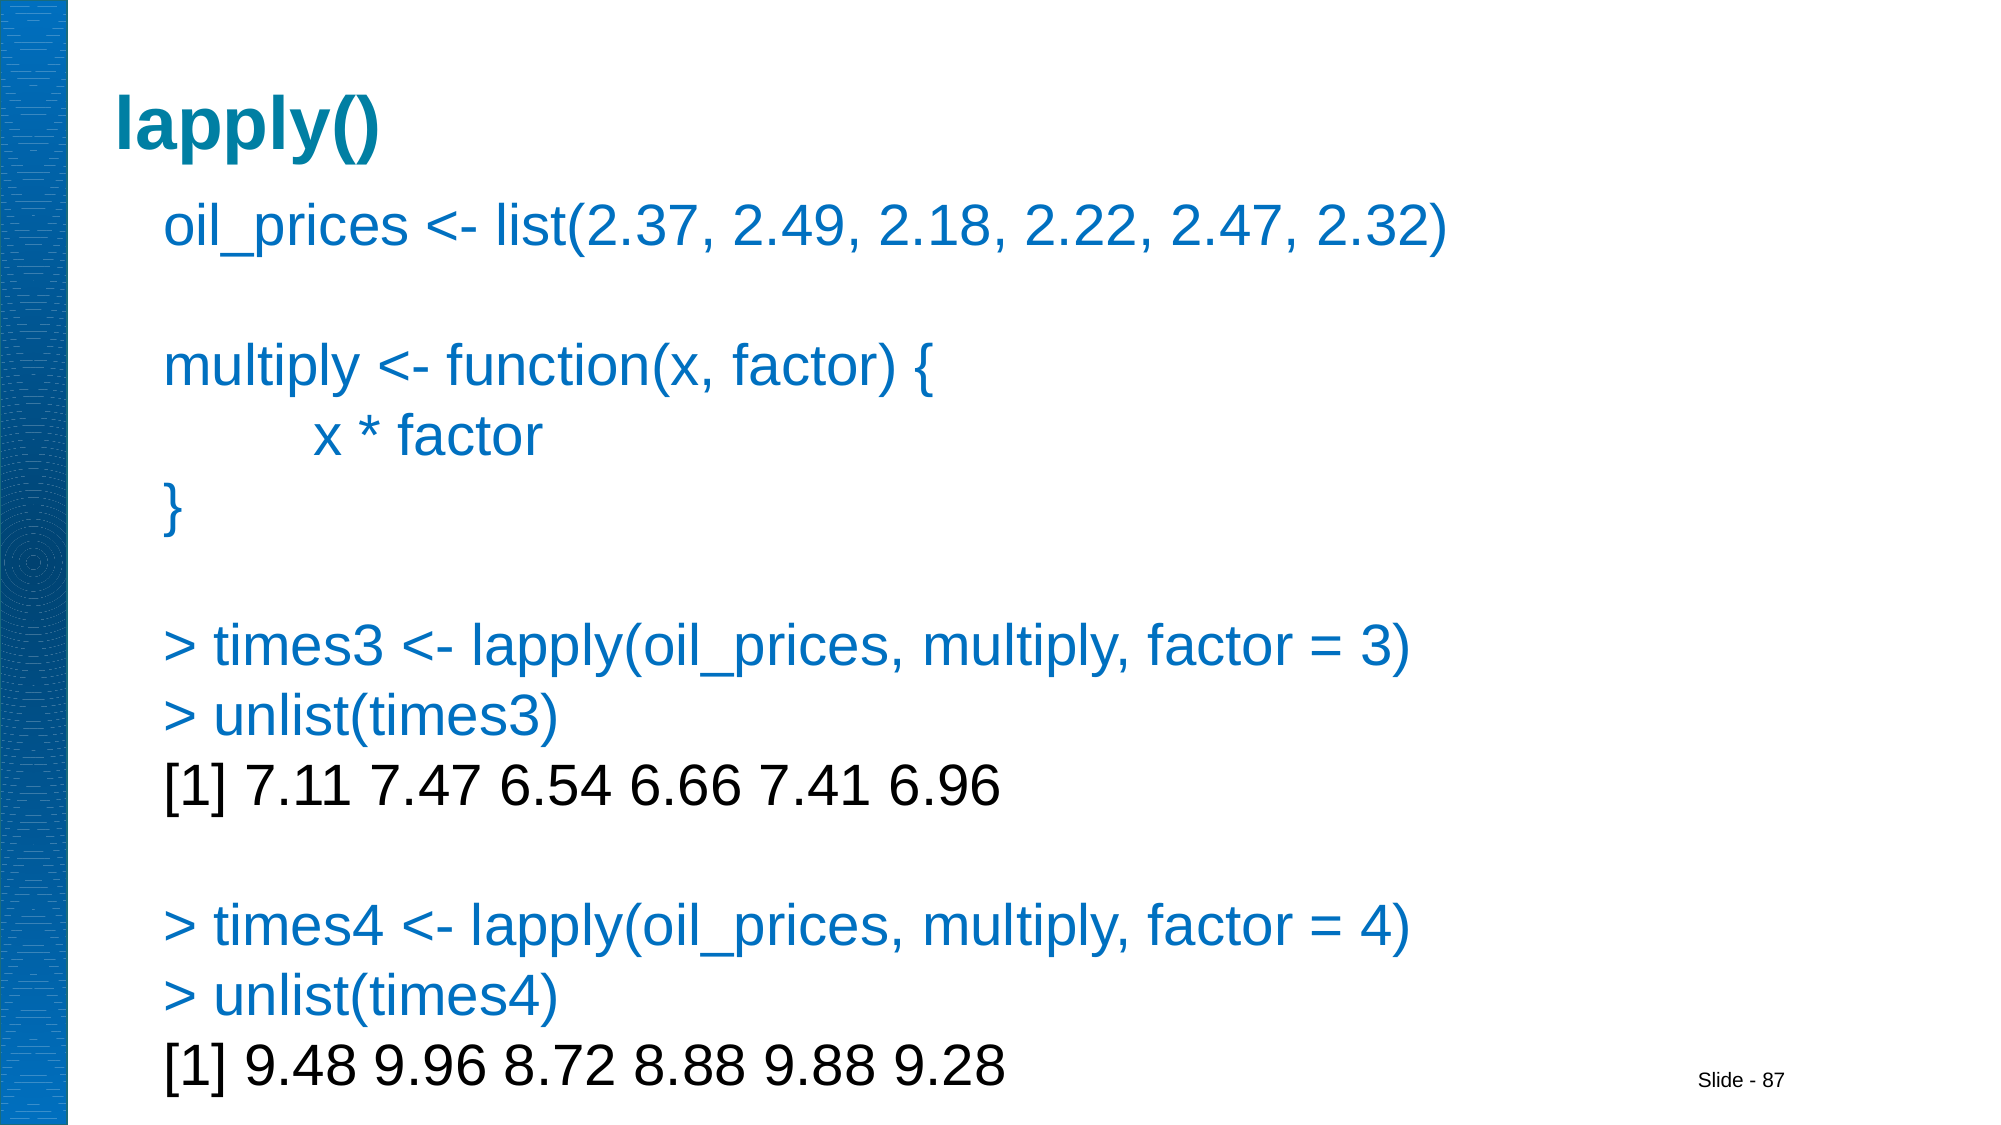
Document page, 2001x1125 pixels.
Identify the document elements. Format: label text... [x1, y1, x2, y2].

title lapply() [99, 0, 1900, 180]
text_box oil_prices <- list(2.37, 2.49, 2.18, 2.22, 2.47, 2.32) multiply <- function(x, factor) { x * factor } > times3 <- lapply(oil_prices, multiply, factor = 3) > unlist(times3) [1] 7.11 7.47 6.54 6.66 7.41 6.96 > times4 <- lapply(oil_prices, multiply, factor = 4) > unlist(times4) [1] 9.48 9.96 8.72 8.88 9.88 9.28 [148, 179, 1852, 1105]
